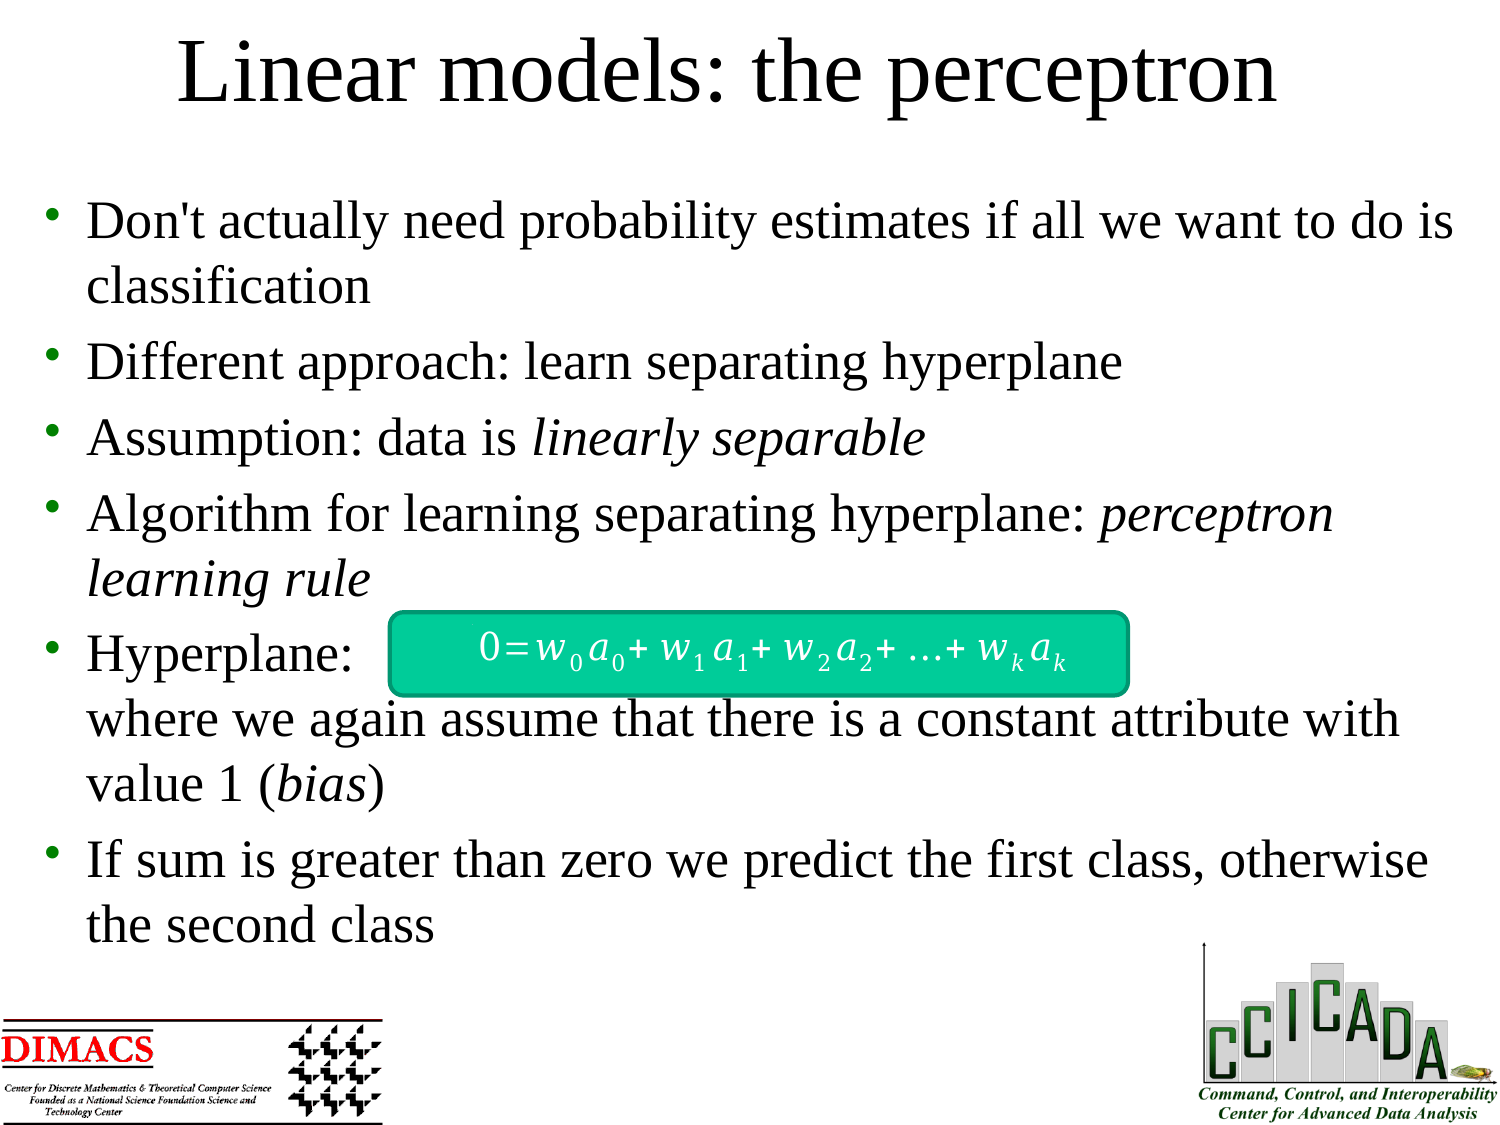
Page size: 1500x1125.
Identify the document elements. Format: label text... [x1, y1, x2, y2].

list Don't actually need probability estimates if all we want to do is classification Different approach: learn separating hyperplane Assumption: data is linearly separable Algorithm for learning separating hyperplane: perceptron learning rule Hyperplane: where we again assume that there is a constant attribute with value 1 (bias) If sum is greater than zero we predict the first class, otherwise the second class [29, 177, 1477, 1093]
picture [1196, 939, 1500, 1125]
picture [0, 1019, 388, 1125]
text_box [472, 624, 1076, 680]
text_box [387, 610, 1131, 698]
title Linear models: the perceptron [29, 0, 1429, 165]
